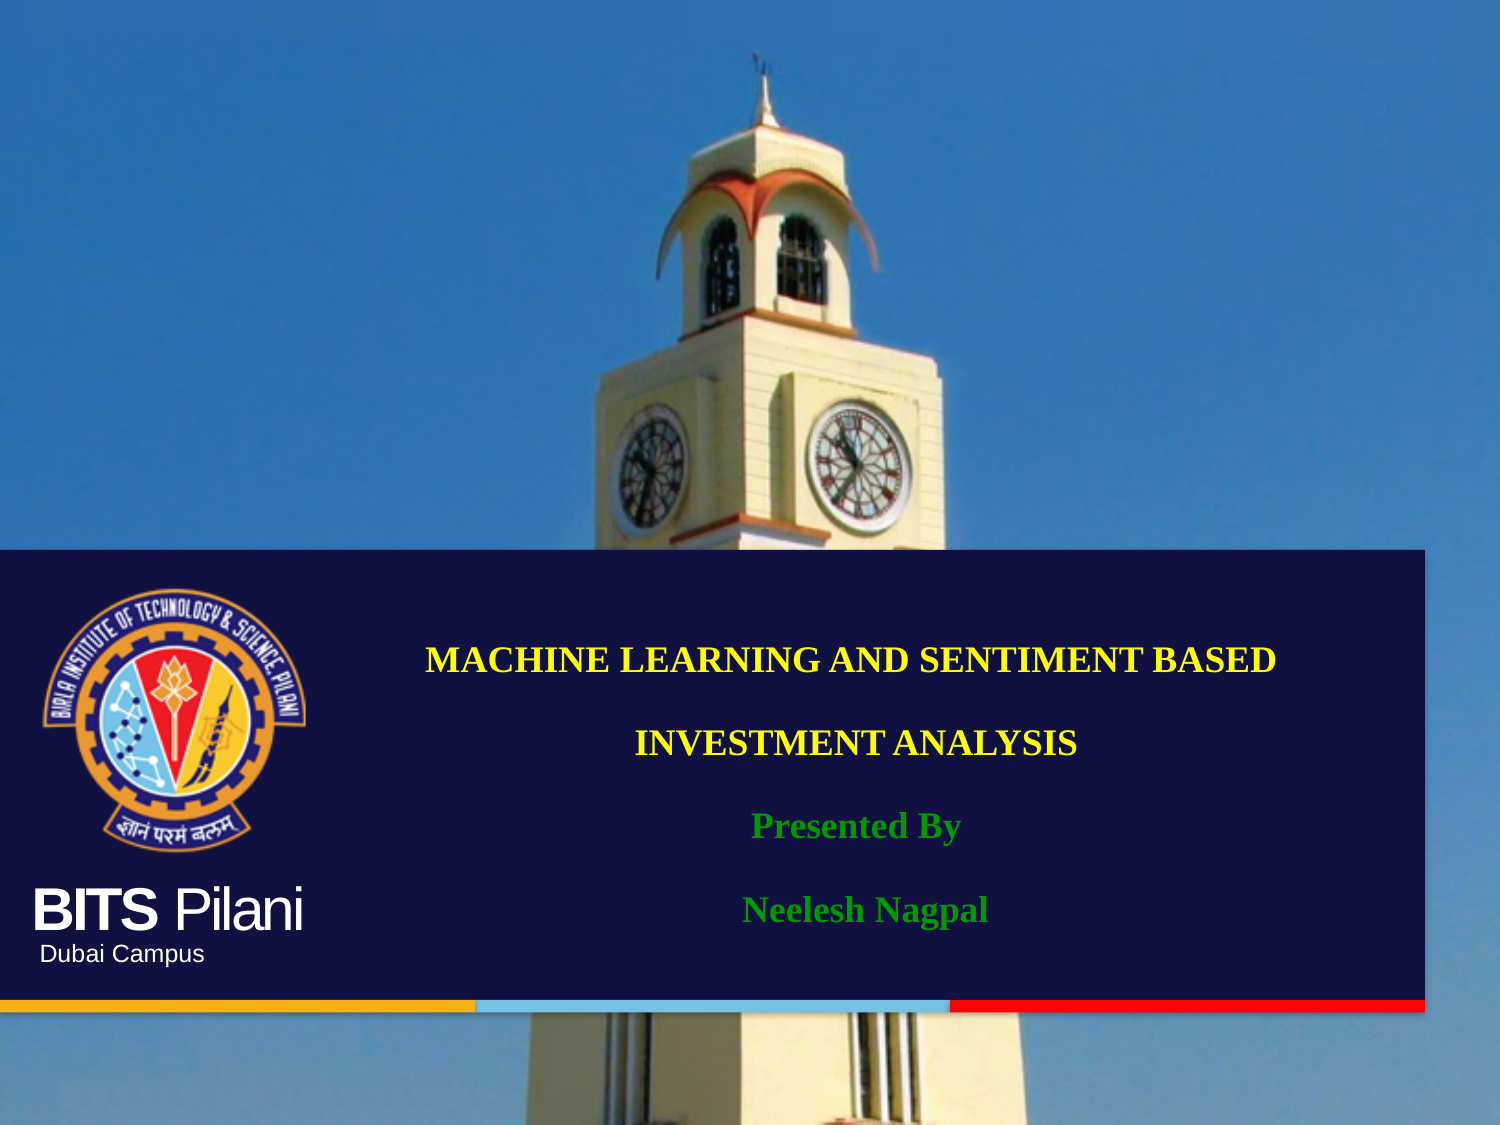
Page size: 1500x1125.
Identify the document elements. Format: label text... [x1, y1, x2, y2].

title MACHINE LEARNING AND SENTIMENT BASED INVESTMENT ANALYSIS Presented By Neelesh Nagpal [277, 574, 1436, 1036]
picture [0, 0, 1500, 1125]
